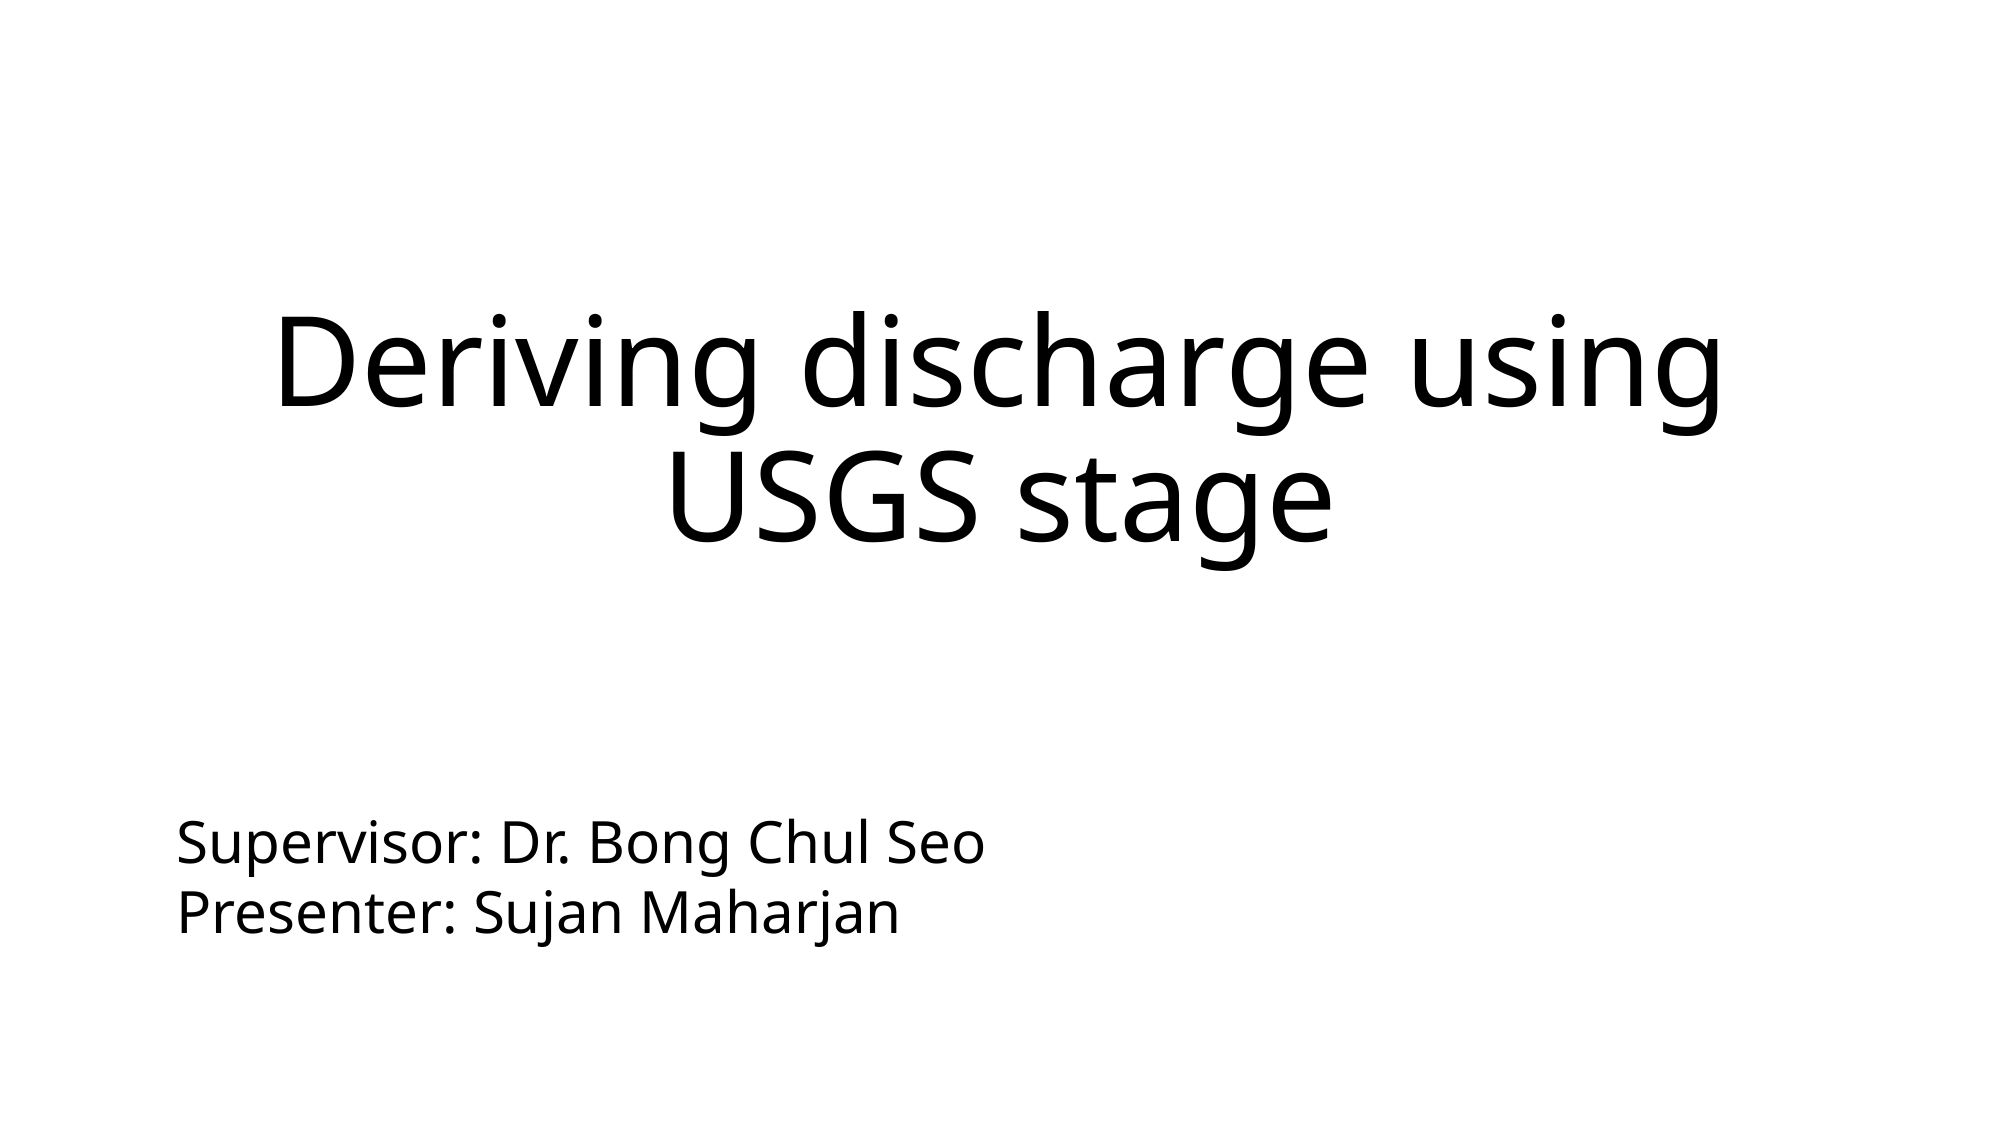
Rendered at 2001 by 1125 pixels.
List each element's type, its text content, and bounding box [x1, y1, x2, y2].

title Deriving discharge using USGS stage [249, 184, 1750, 576]
text_box Supervisor: Dr. Bong Chul Seo Presenter: Sujan Maharjan [161, 797, 1098, 953]
